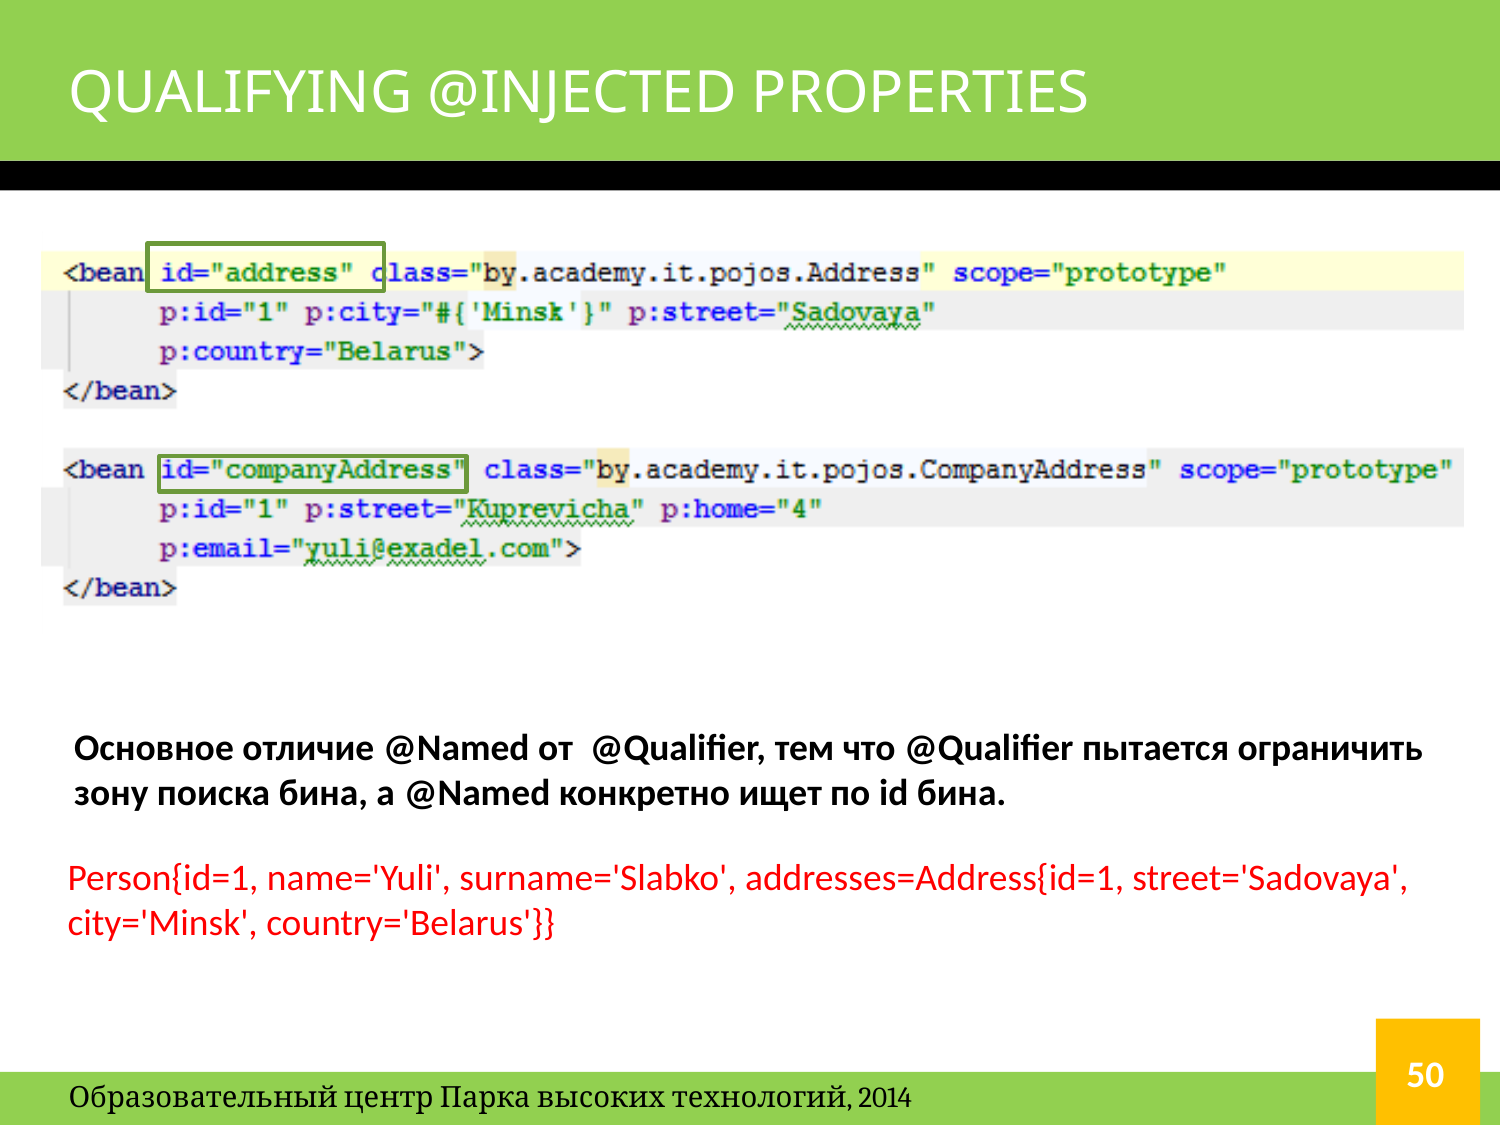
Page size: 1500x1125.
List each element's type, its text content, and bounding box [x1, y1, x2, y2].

picture [40, 231, 1464, 634]
text_box Основное отличие @Named от @Qualifier, тем что @Qualifier пытается ограничить зону поиска бина, а @Named конкретно ищет по id бина. [59, 715, 1447, 821]
slide_number 50 [1376, 1042, 1475, 1103]
title QUALIFYING @INJECTED PROPERTIES [53, 42, 1404, 135]
text_box Person{id=1, name='Yuli', surname='Slabko', addresses=Address{id=1, street='Sadovaya', city='Minsk', country='Belarus'}} [53, 845, 1475, 951]
